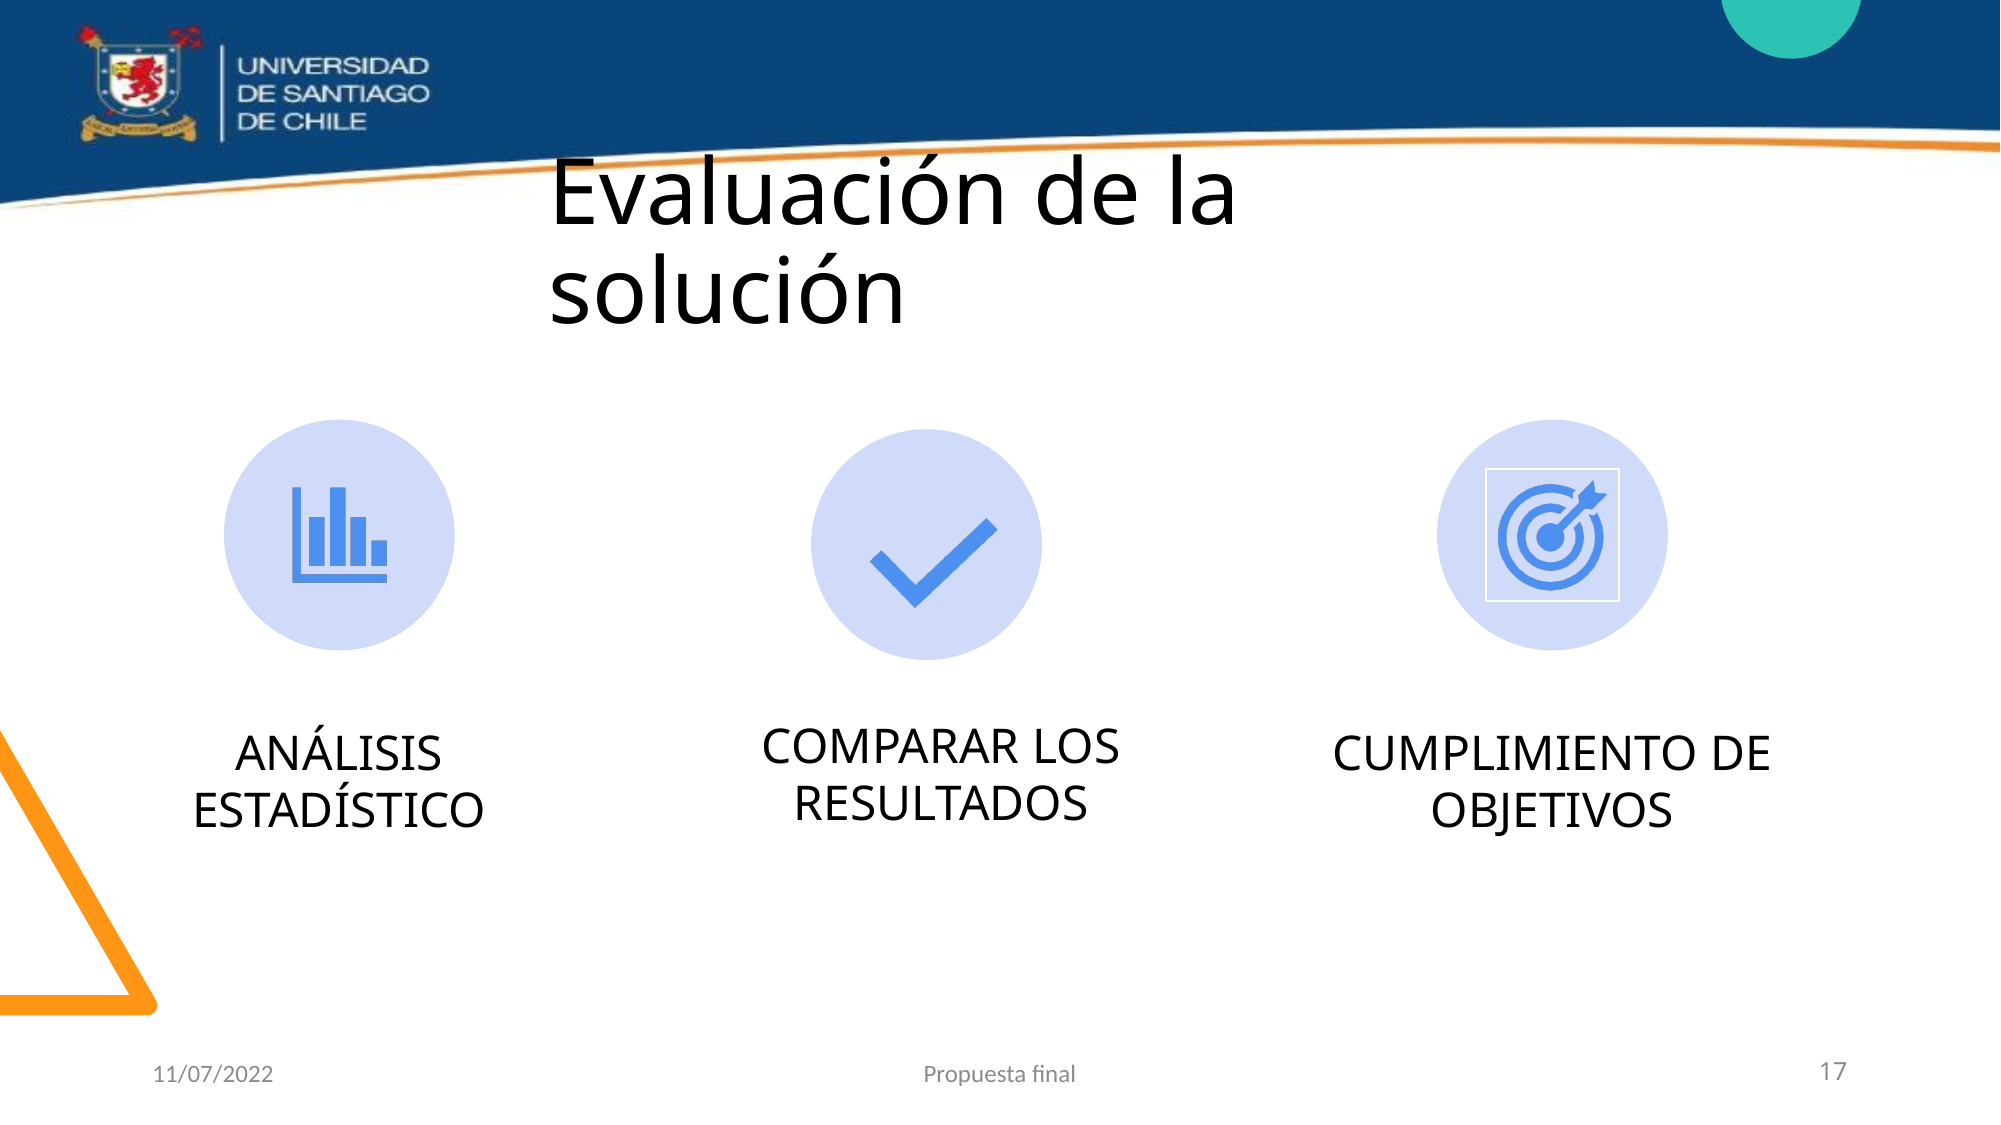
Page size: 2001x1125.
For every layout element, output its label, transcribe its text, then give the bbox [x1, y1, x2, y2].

picture [0, 773, 128, 995]
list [137, 313, 1863, 947]
slide_number 17 [1412, 1042, 1863, 1103]
title Evaluación de la solución [533, 136, 1467, 313]
picture [0, 0, 2000, 1125]
footer Propuesta final [662, 1042, 1338, 1103]
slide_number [137, 1042, 588, 1103]
